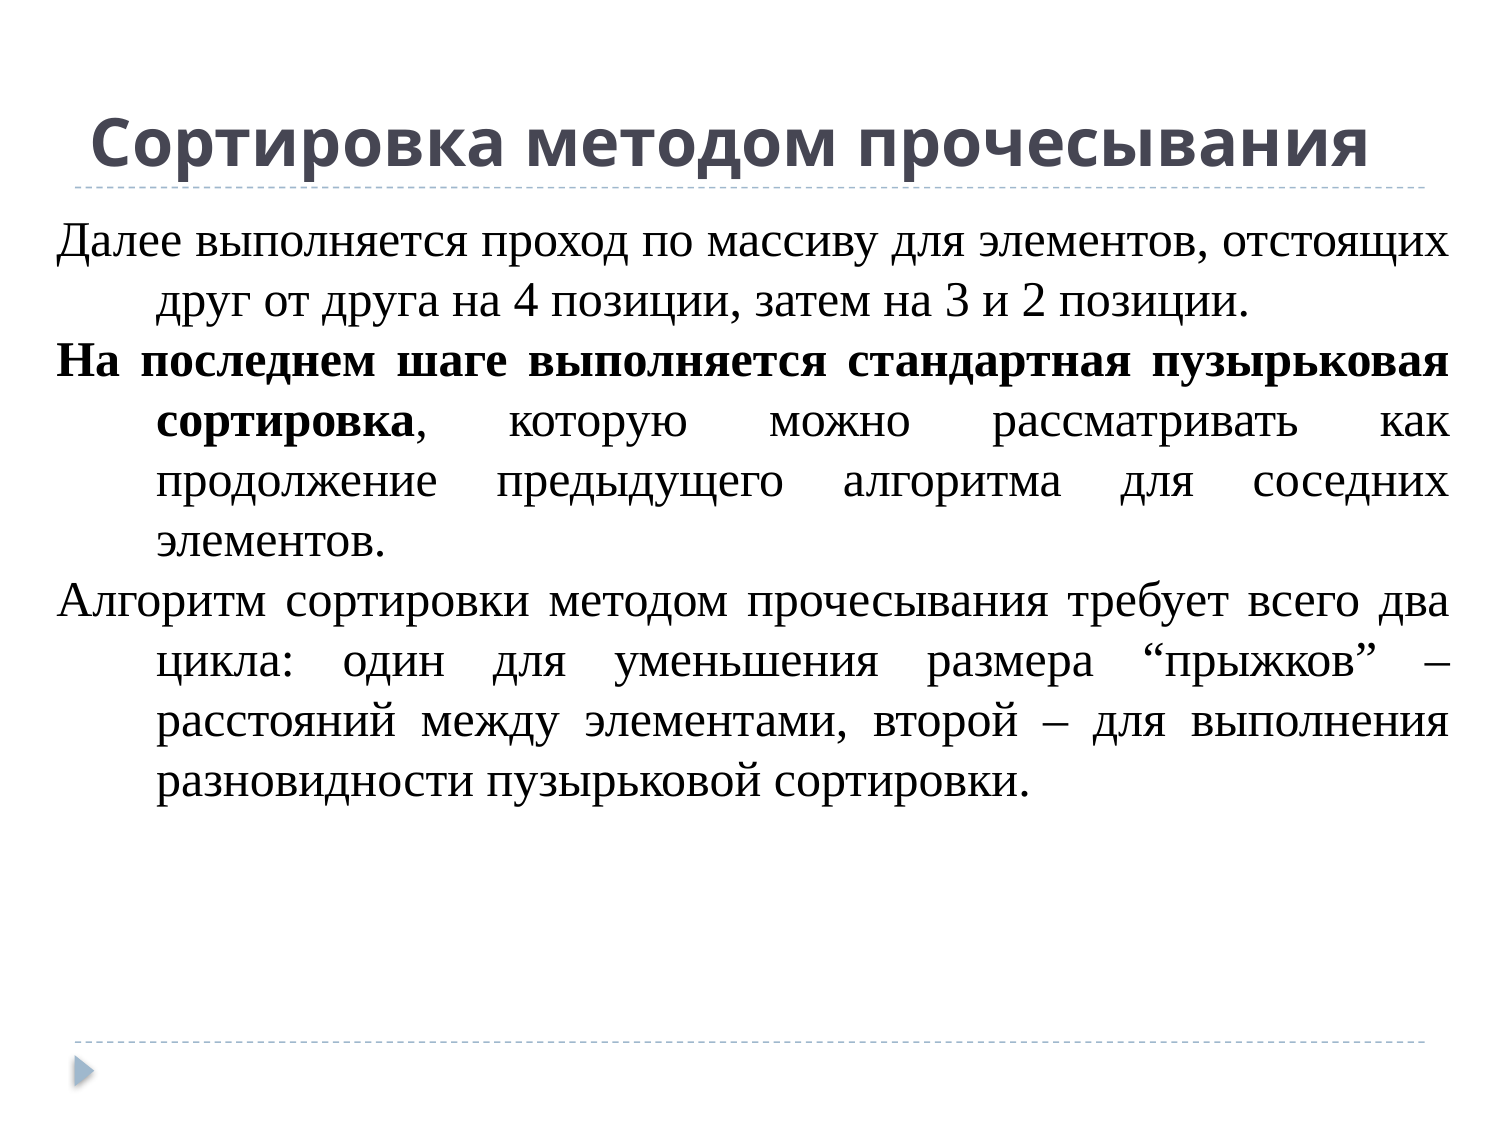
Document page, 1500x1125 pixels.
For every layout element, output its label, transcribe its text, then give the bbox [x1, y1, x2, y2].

title Сортировка методом прочесывания [75, 24, 1425, 188]
text_box Далее выполняется проход по массиву для элементов, отстоящих друг от друга на 4 позиции, затем на 3 и 2 позиции. На последнем шаге выполняется стандартная пузырьковая сортировка, которую можно рассматривать как продолжение предыдущего алгоритма для соседних элементов. Алгоритм сортировки методом прочесывания требует всего два цикла: один для уменьшения размера “прыжков” – расстояний между элементами, второй – для выполнения разновидности пузырьковой сортировки. [23, 199, 1465, 1079]
